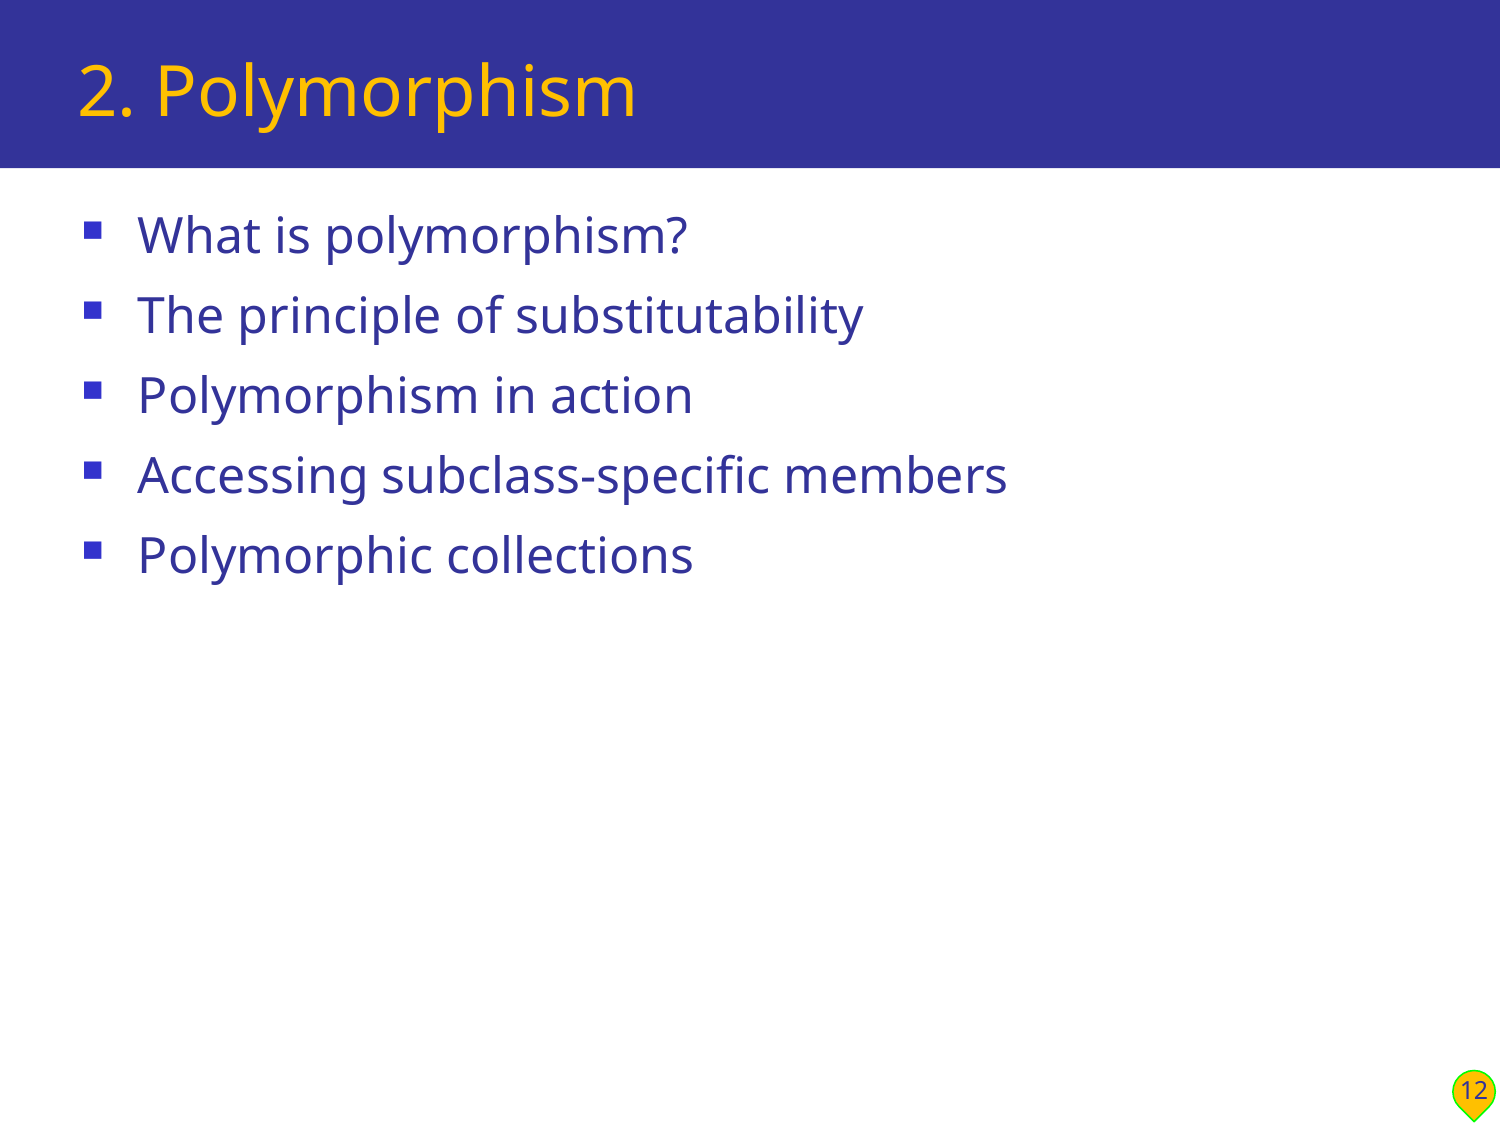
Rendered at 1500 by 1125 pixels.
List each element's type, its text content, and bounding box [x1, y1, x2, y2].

footer 12 [1431, 1040, 1500, 1117]
list What is polymorphism? The principle of substitutability Polymorphism in action Accessing subclass-specific members Polymorphic collections [66, 196, 1460, 1007]
title 2. Polymorphism [61, 24, 1465, 139]
